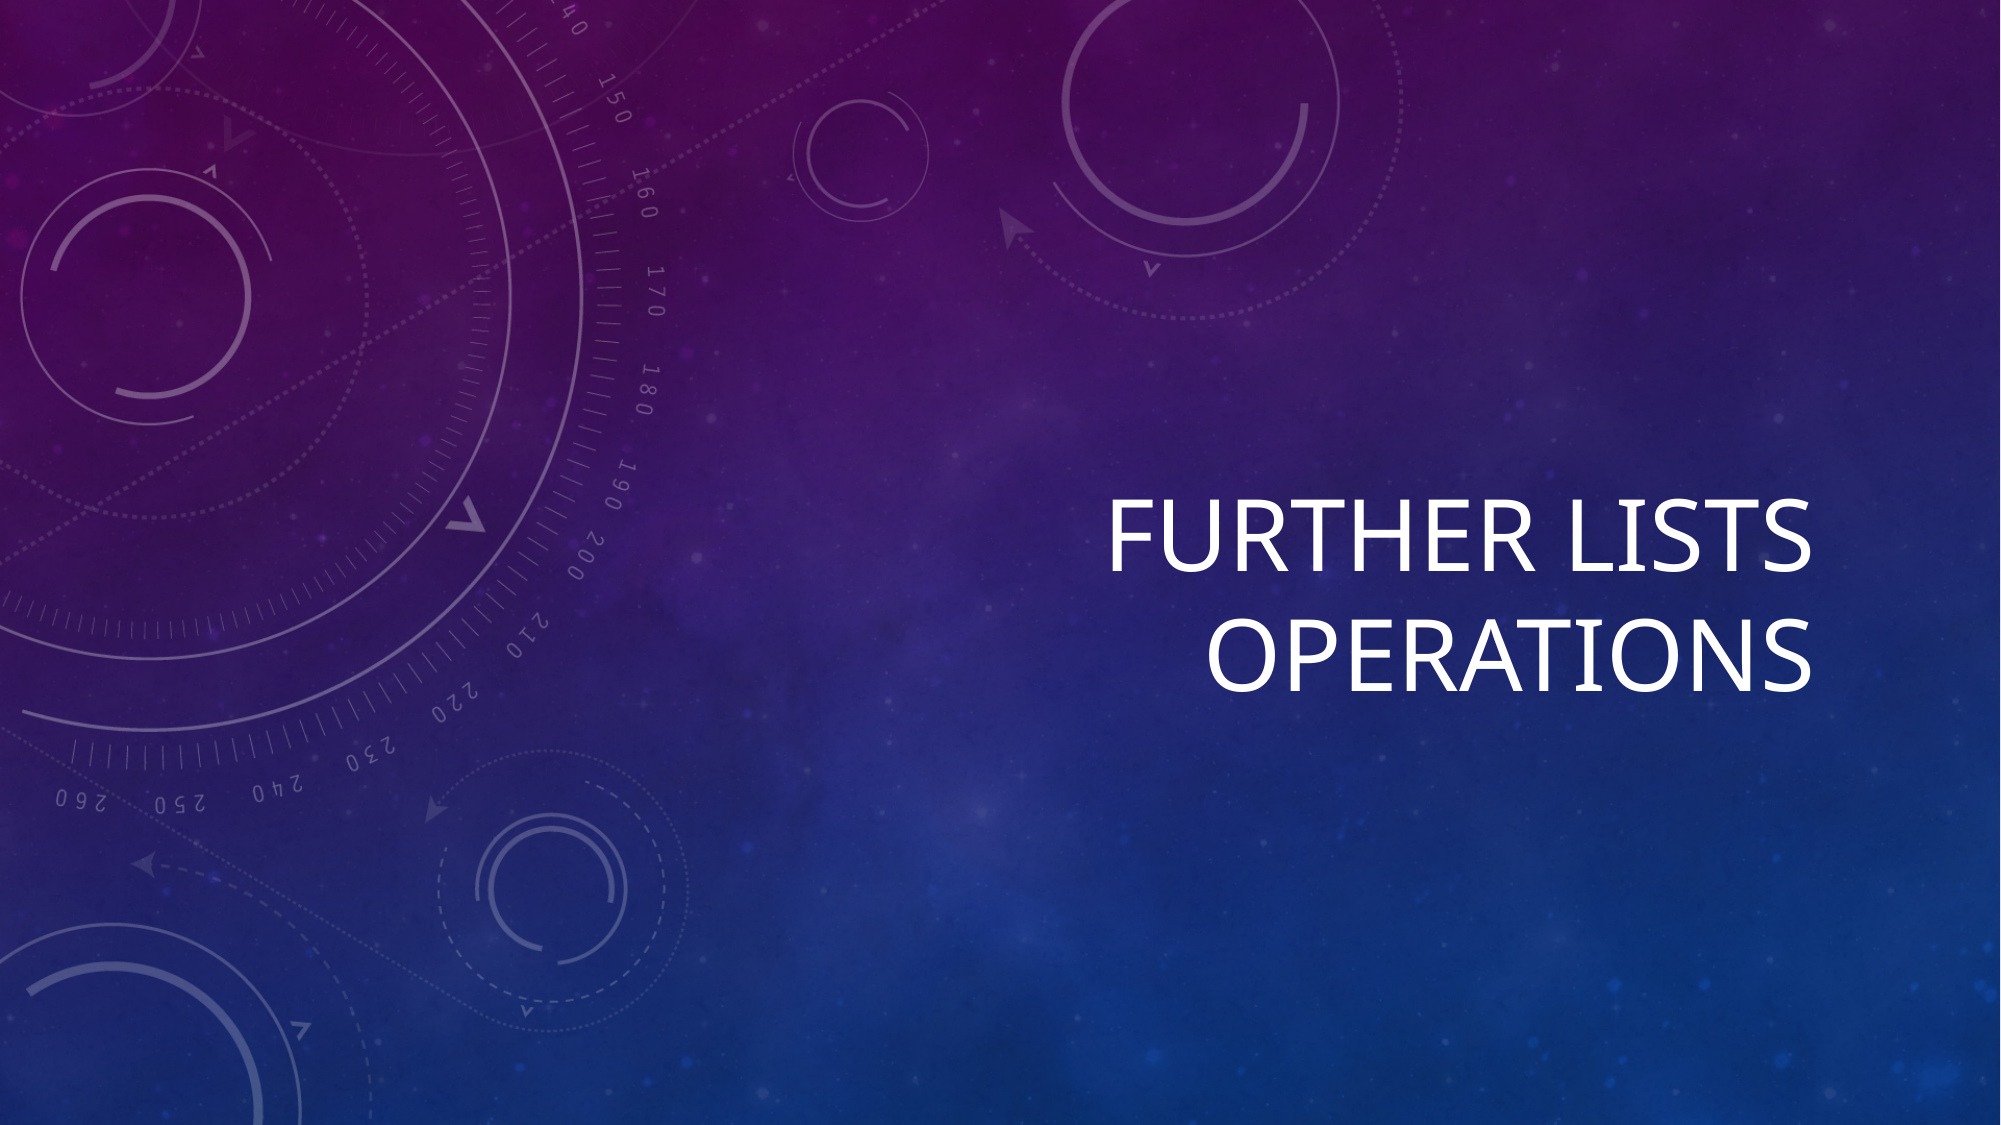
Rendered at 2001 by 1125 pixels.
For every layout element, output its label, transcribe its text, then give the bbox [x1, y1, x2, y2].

picture [0, 0, 2001, 1125]
title Further Lists operations [650, 322, 1831, 720]
